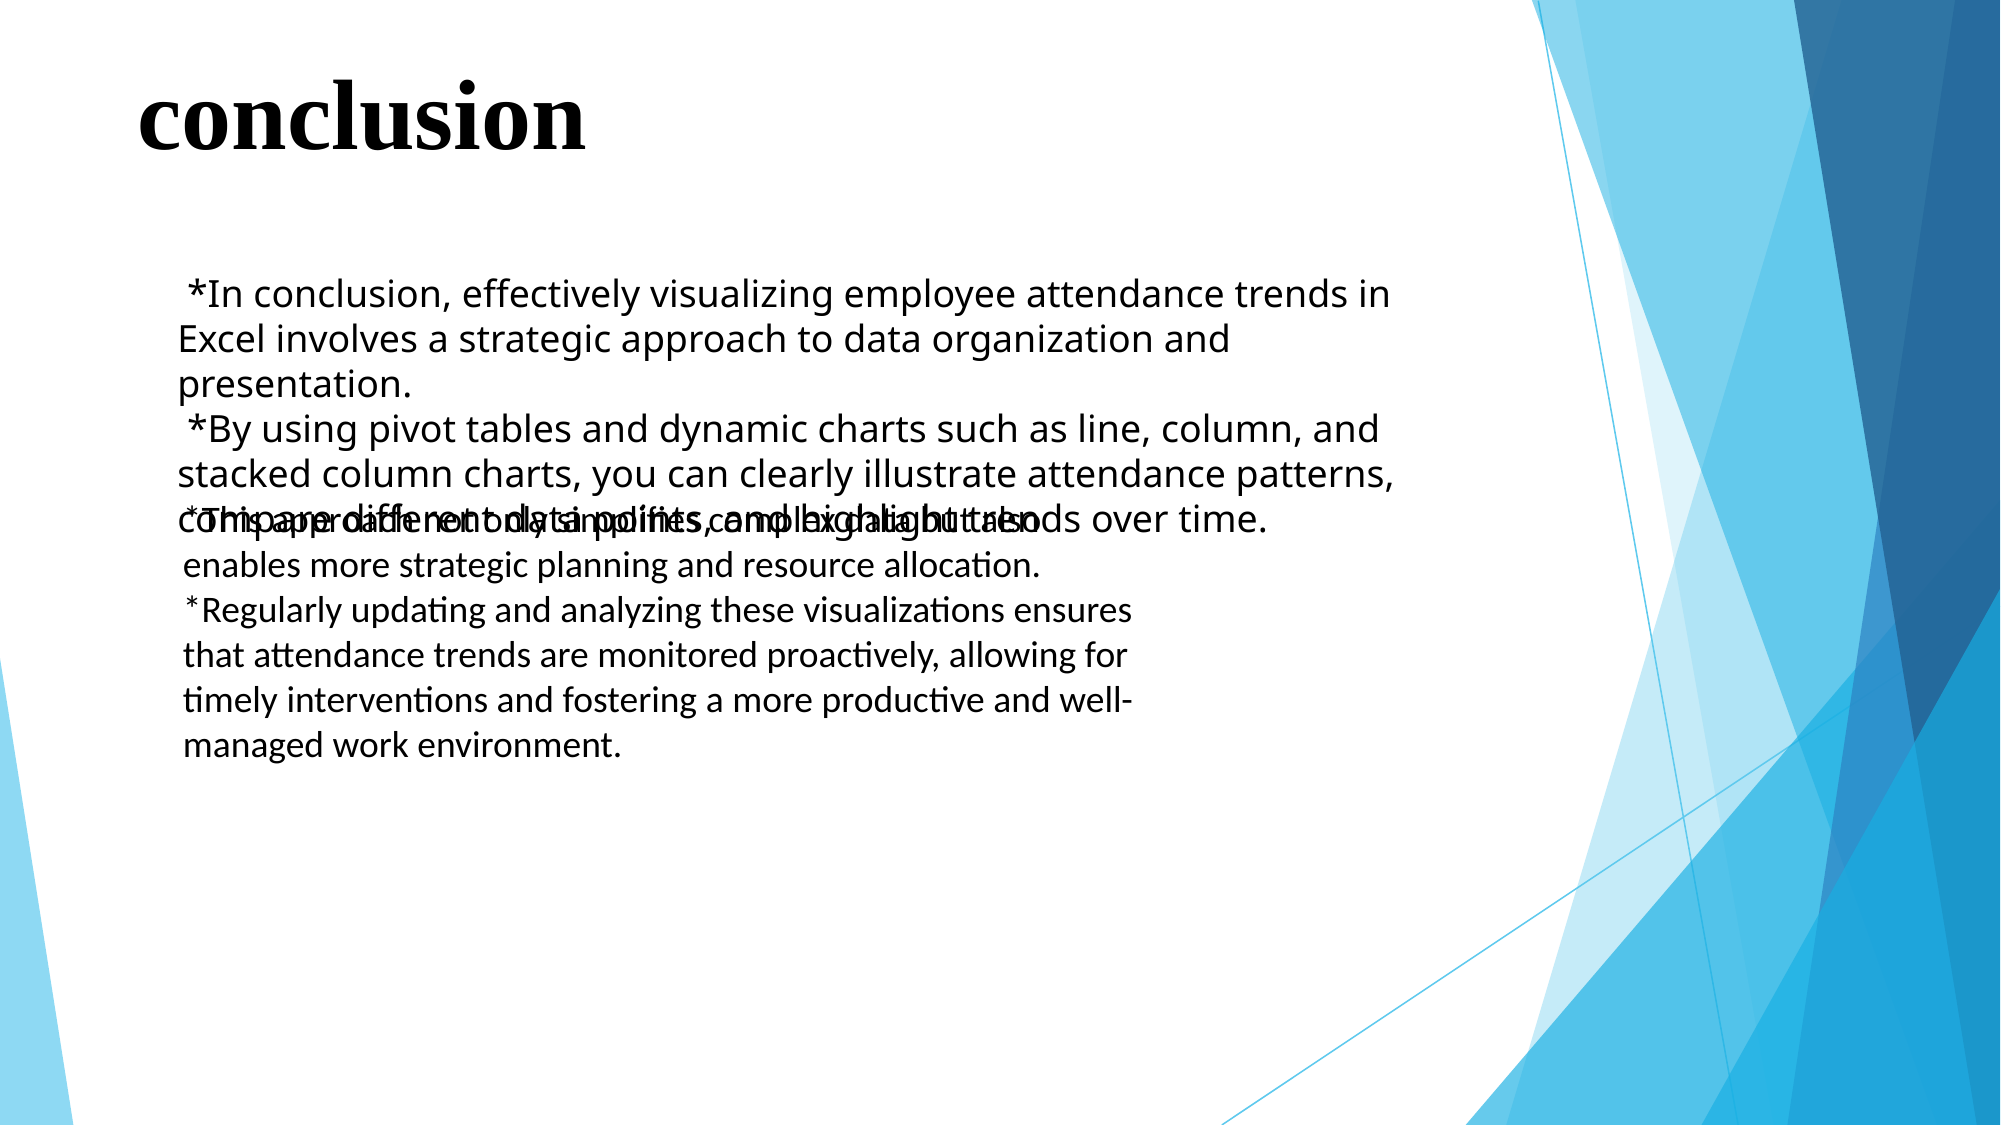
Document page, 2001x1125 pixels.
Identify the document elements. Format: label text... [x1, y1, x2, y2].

text_box *This approach not only simplifies complex data but also enables more strategic planning and resource allocation. *Regularly updating and analyzing these visualizations ensures that attendance trends are monitored proactively, allowing for timely interventions and fostering a more productive and well-managed work environment. [168, 487, 1169, 773]
title conclusion [137, 50, 1890, 175]
text_box *In conclusion, effectively visualizing employee attendance trends in Excel involves a strategic approach to data organization and presentation. *By using pivot tables and dynamic charts such as line, column, and stacked column charts, you can clearly illustrate attendance patterns, compare different data points, and highlight trends over time. [162, 262, 1475, 548]
